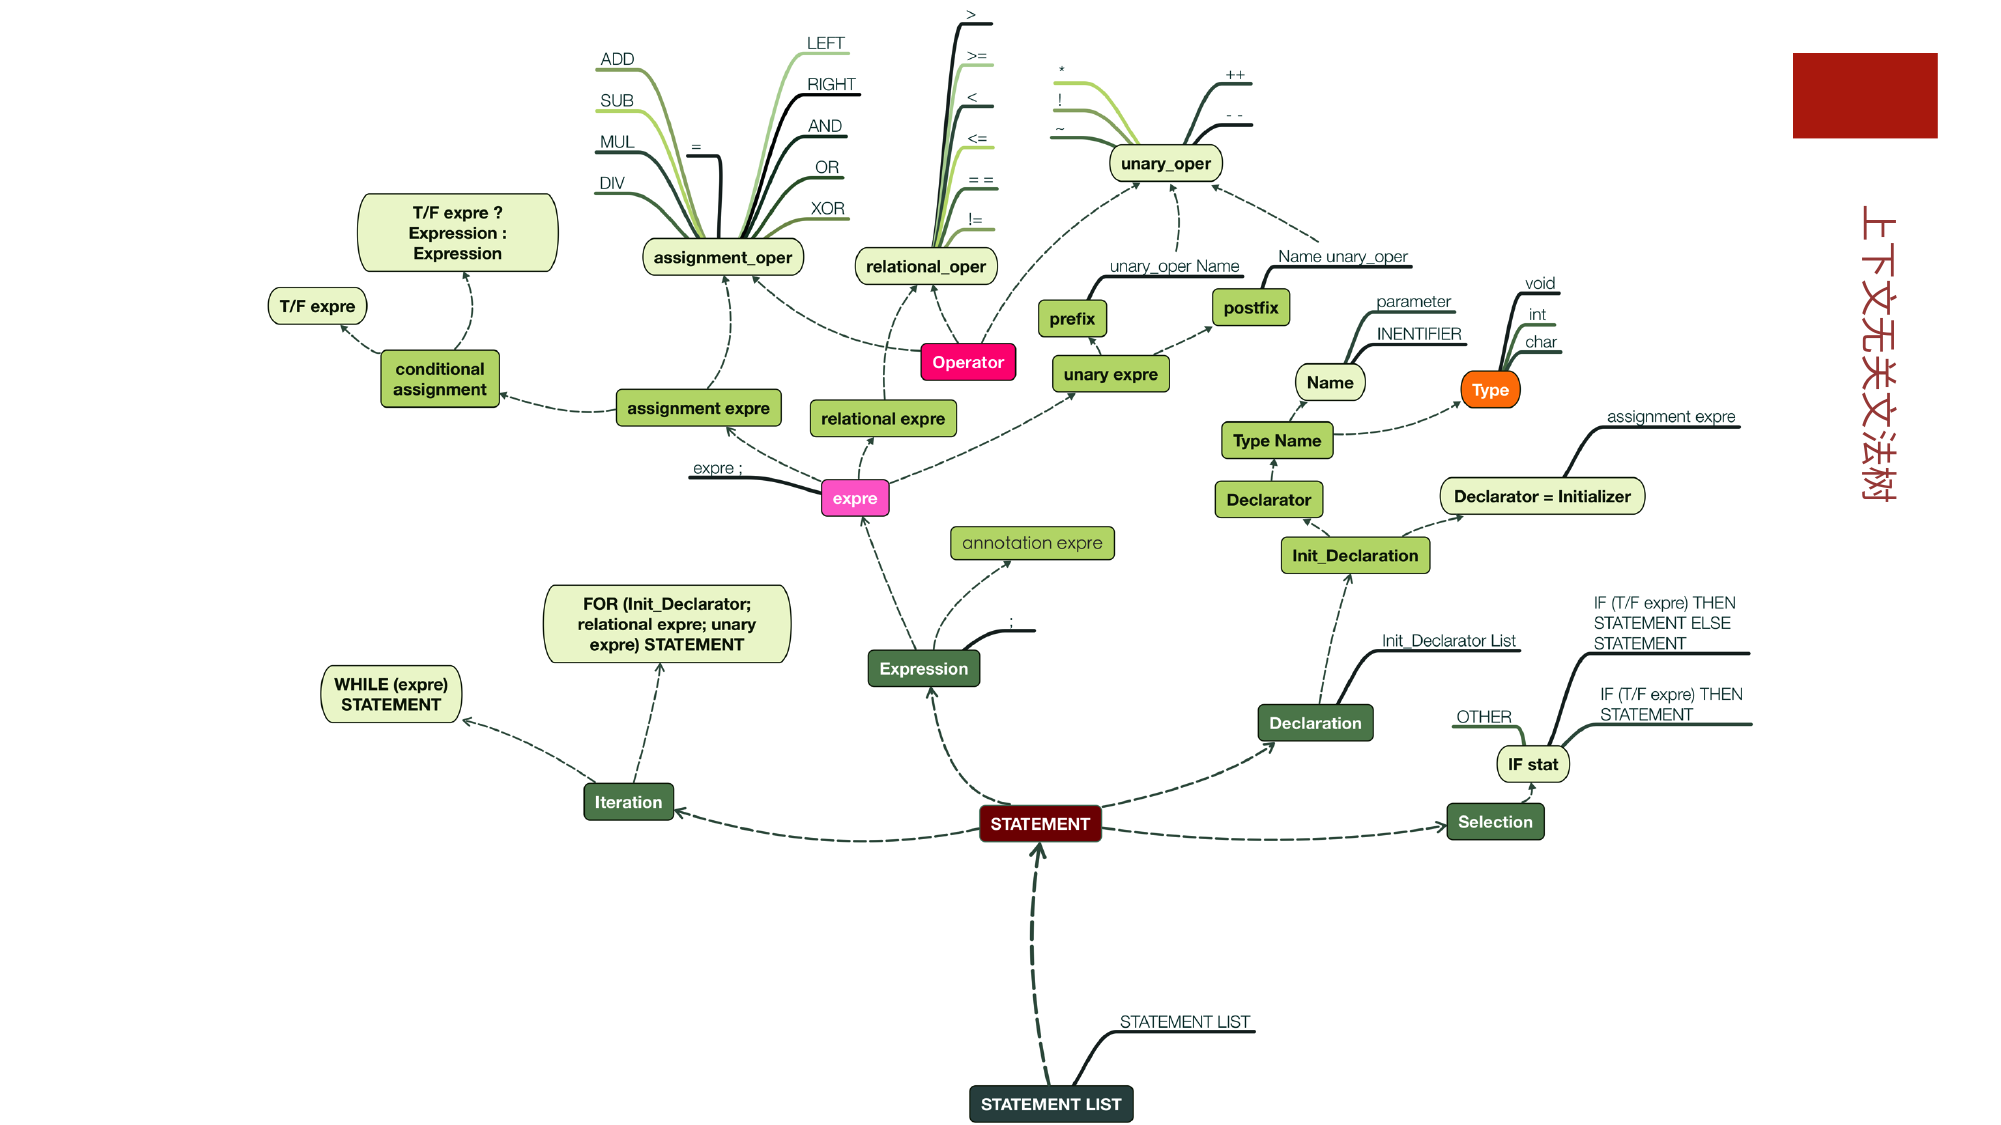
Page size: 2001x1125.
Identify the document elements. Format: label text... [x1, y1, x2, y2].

picture [1792, 52, 1938, 142]
picture [264, 0, 1754, 1125]
text_box 上下文无关文法树 [1834, 189, 1910, 596]
